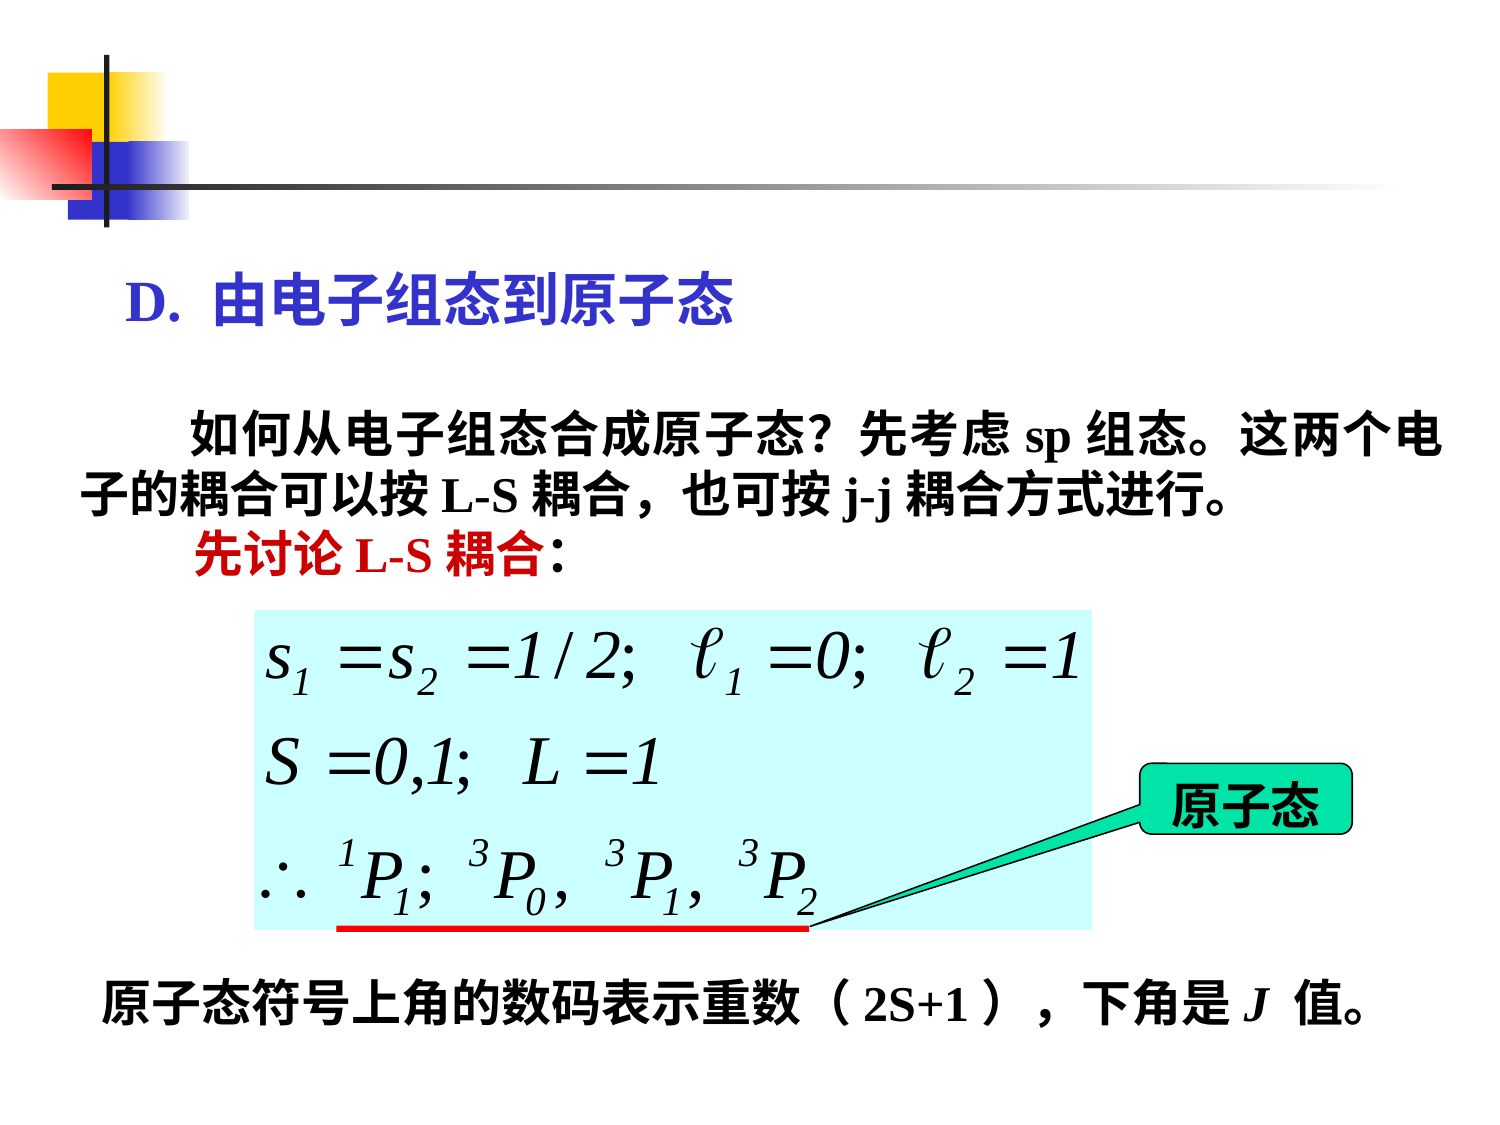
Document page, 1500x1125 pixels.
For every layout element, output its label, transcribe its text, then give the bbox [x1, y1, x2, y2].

text_box 原子态符号上角的数码表示重数（2S+1），下角是J 值。 [41, 964, 1436, 1039]
text_box D. 由电子组态到原子态 如何从电子组态合成原子态？先考虑sp组态。这两个电子的耦合可以按L-S耦合，也可按j-j耦合方式进行。 先讨论L-S耦合： [64, 255, 1459, 591]
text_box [336, 763, 1353, 929]
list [253, 609, 1093, 930]
